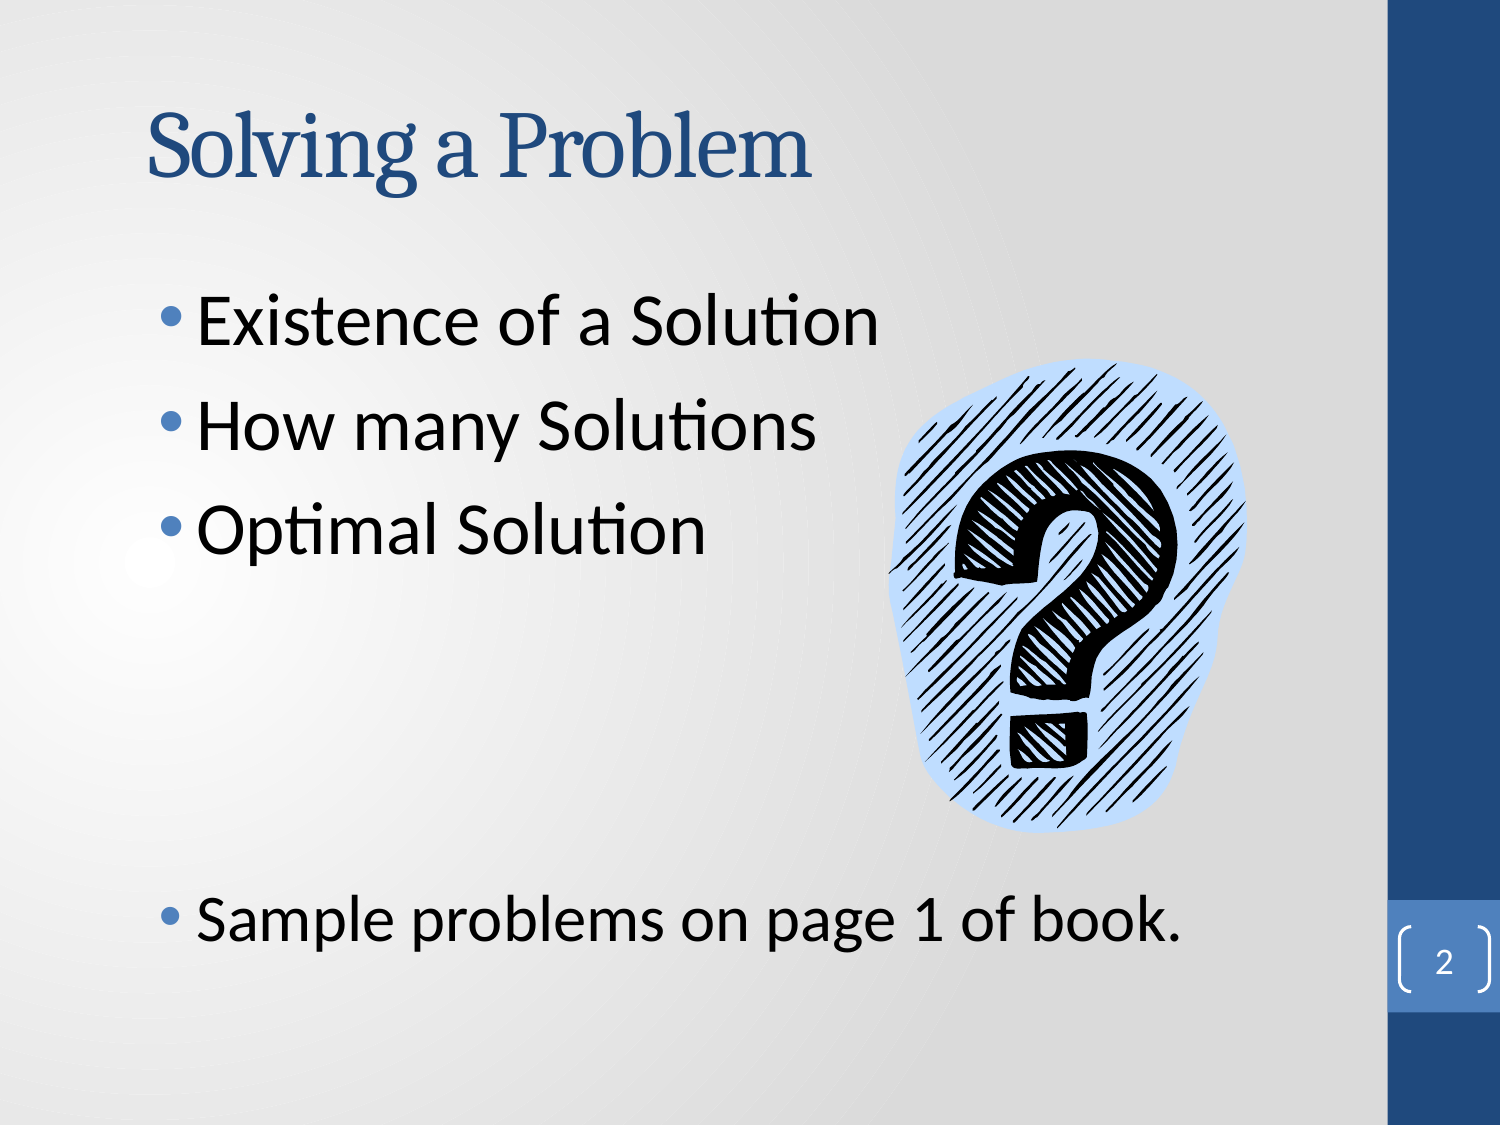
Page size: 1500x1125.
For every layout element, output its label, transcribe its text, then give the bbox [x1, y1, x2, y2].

title Solving a Problem [75, 45, 1325, 233]
picture [886, 349, 1256, 835]
slide_number 2 [1397, 925, 1492, 994]
list Existence of a Solution How many Solutions Optimal Solution Sample problems on page 1 of book. [125, 262, 1325, 1050]
